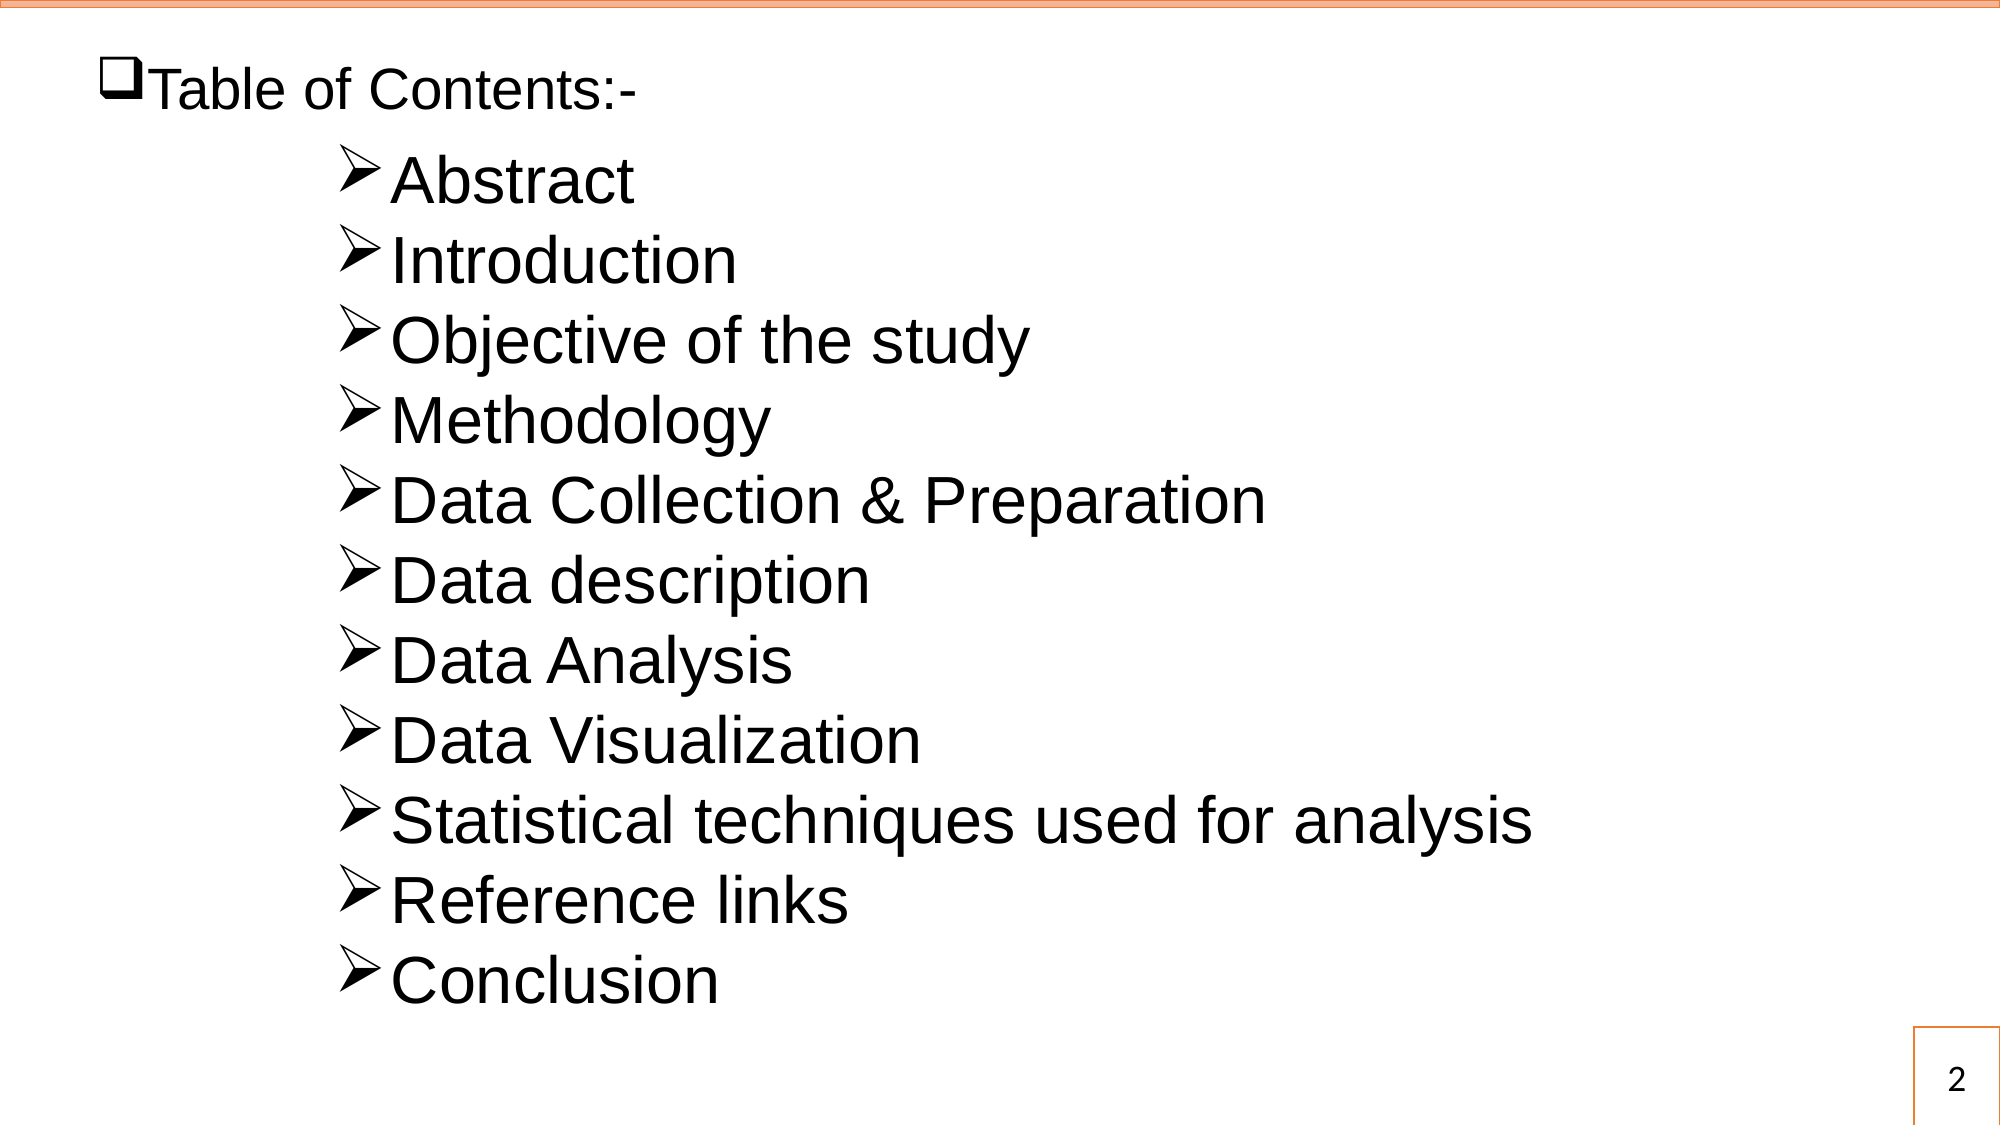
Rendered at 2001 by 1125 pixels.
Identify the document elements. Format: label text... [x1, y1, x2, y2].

text_box 2 [1913, 1027, 2000, 1125]
text_box [0, 0, 2000, 8]
text_box Abstract Introduction Objective of the study Methodology Data Collection & Preparation Data description Data Analysis Data Visualization Statistical techniques used for analysis Reference links Conclusion [319, 129, 1739, 1125]
text_box Table of Contents:- [80, 43, 759, 129]
